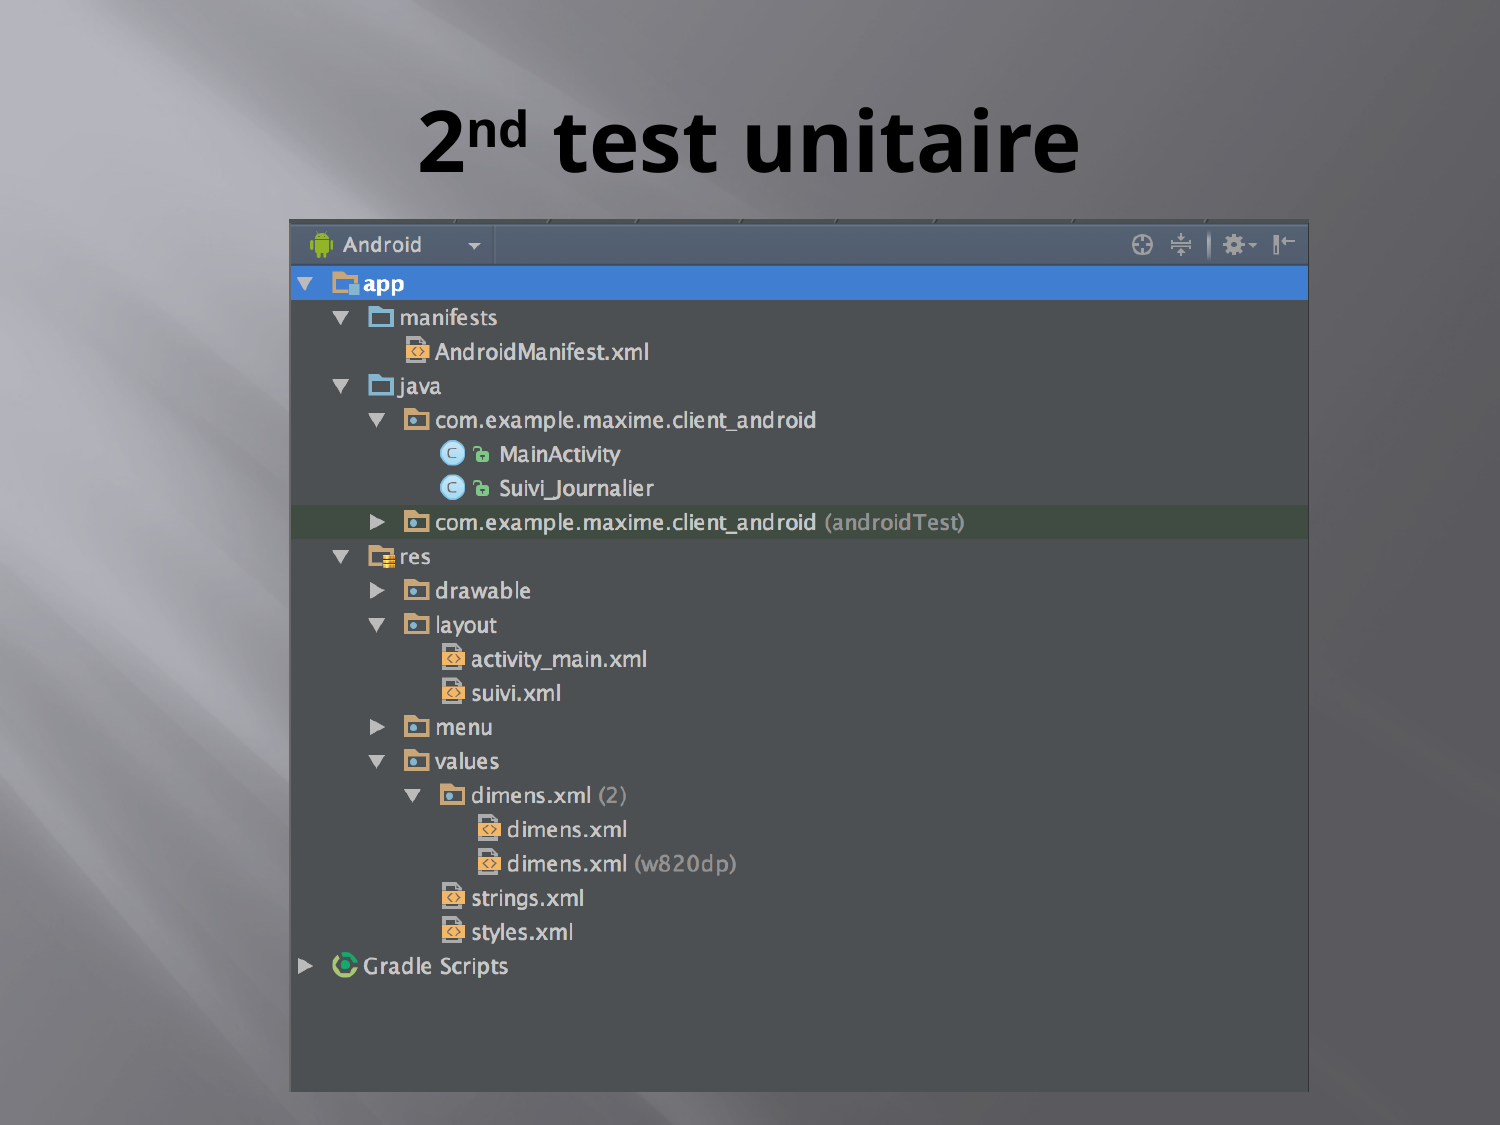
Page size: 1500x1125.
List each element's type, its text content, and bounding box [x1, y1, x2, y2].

picture [289, 219, 1309, 1093]
title 2nd test unitaire [75, 45, 1425, 233]
